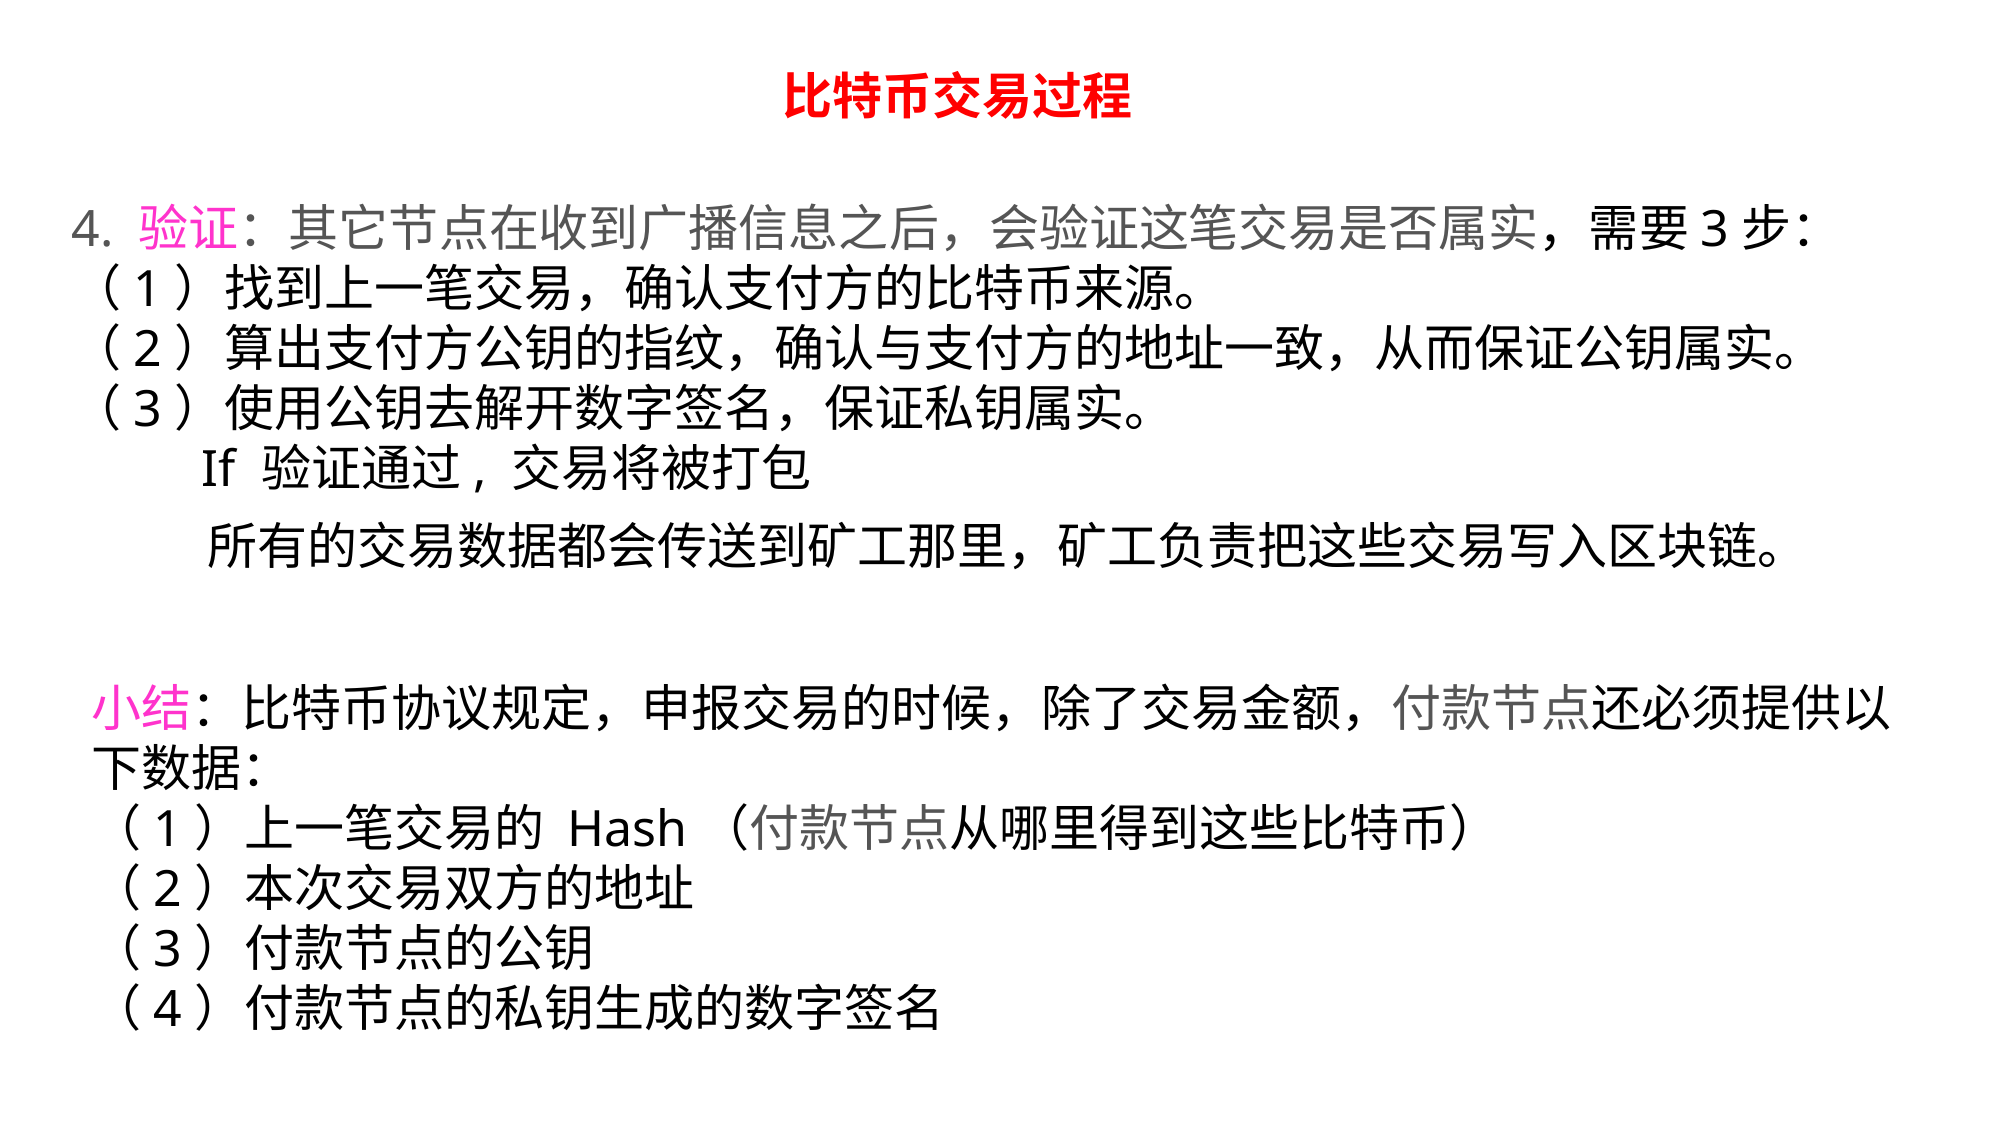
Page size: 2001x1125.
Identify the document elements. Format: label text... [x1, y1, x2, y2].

text_box 比特币交易过程 [767, 57, 1148, 133]
text_box 所有的交易数据都会传送到矿工那里，矿工负责把这些交易写入区块链。 [192, 506, 1871, 582]
text_box 4. 验证：其它节点在收到广播信息之后，会验证这笔交易是否属实，需要3步： （1）找到上一笔交易，确认支付方的比特币来源。 （2）算出支付方公钥的指纹，确认与支付方的地址一致，从而保证公钥属实。 （3）使用公钥去解开数字签名，保证私钥属实。 If 验证通过, 交易将被打包 [57, 188, 1916, 504]
text_box 小结：比特币协议规定，申报交易的时候，除了交易金额，付款节点还必须提供以下数据： （1）上一笔交易的 Hash（付款节点从哪里得到这些比特币） （2）本次交易双方的地址 （3）付款节点的公钥 （4）付款节点的私钥生成的数字签名 [77, 668, 1923, 1044]
